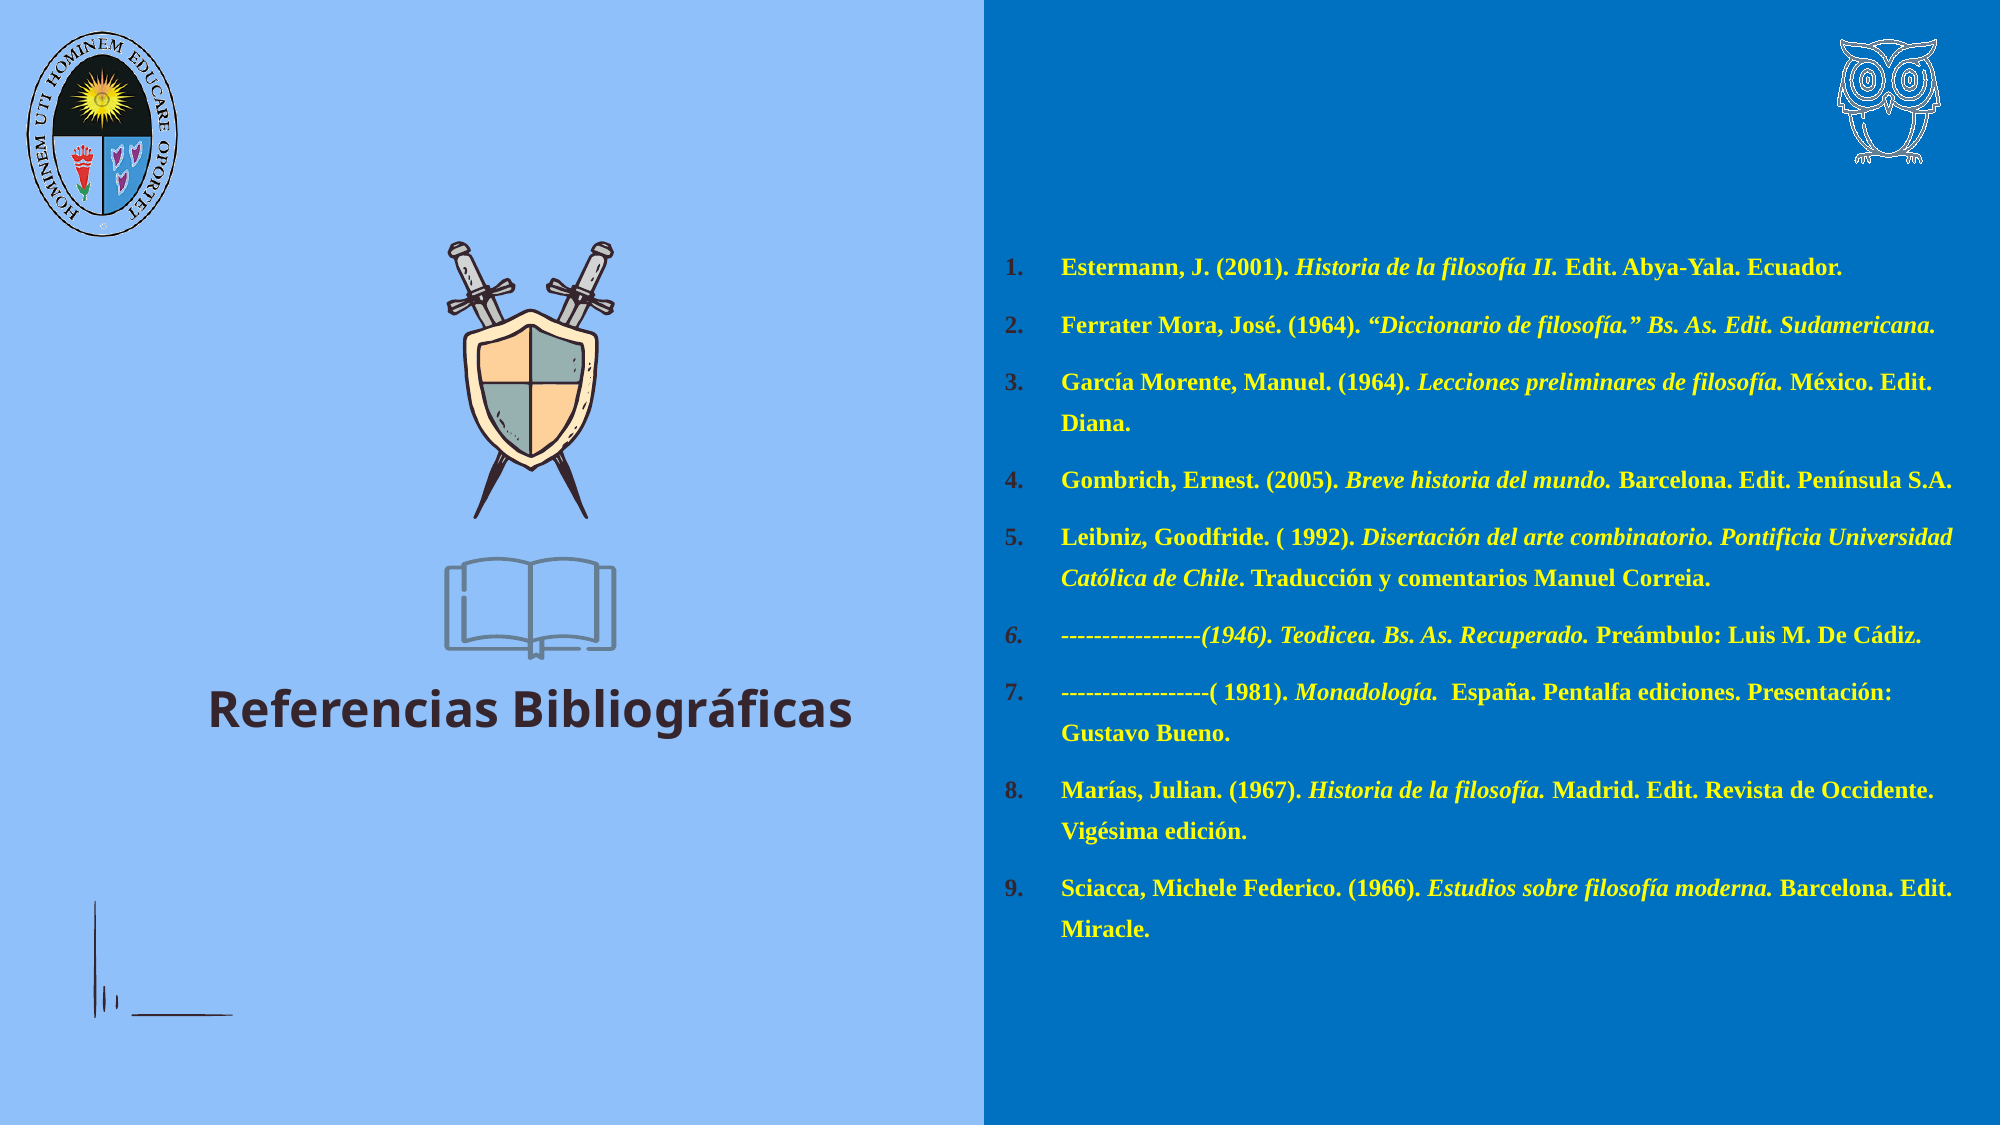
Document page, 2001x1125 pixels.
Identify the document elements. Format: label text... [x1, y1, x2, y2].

title Referencias Bibliográficas [117, 562, 943, 758]
list Estermann, J. (2001). Historia de la filosofía II. Edit. Abya-Yala. Ecuador. Ferrater Mora, José. (1964). “Diccionario de filosofía.” Bs. As. Edit. Sudamericana. García Morente, Manuel. (1964). Lecciones preliminares de filosofía. México. Edit. Diana. Gombrich, Ernest. (2005). Breve historia del mundo. Barcelona. Edit. Península S.A. Leibniz, Goodfride. ( 1992). Disertación del arte combinatorio. Pontificia Universidad Católica de Chile. Traducción y comentarios Manuel Correia. -----------------(1946). Teodicea. Bs. As. Recuperado. Preámbulo: Luis M. De Cádiz. ------------------( 1981). Monadología. España. Pentalfa ediciones. Presentación: Gustavo Bueno. Marías, Julian. (1967). Historia de la filosofía. Madrid. Edit. Revista de Occidente. Vigésima edición. Sciacca, Michele Federico. (1966). Estudios sobre filosofía moderna. Barcelona. Edit. Miracle. [984, 0, 2000, 1125]
picture [26, 31, 179, 238]
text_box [1836, 39, 1941, 164]
text_box [444, 556, 617, 660]
